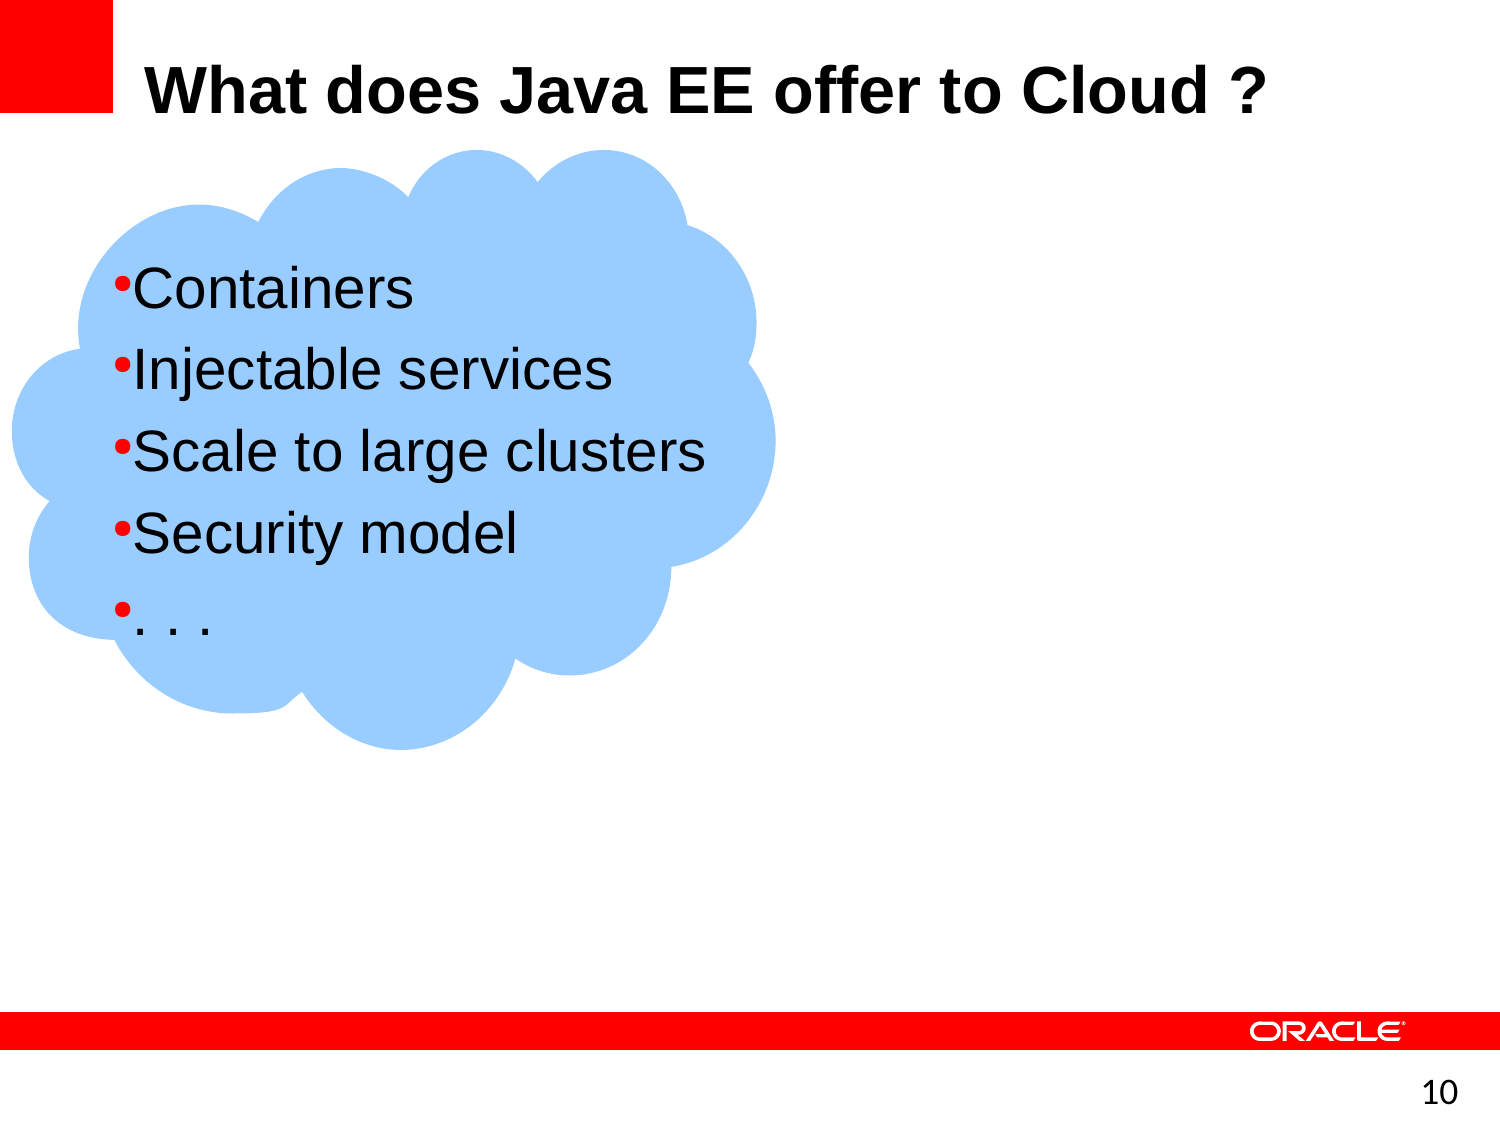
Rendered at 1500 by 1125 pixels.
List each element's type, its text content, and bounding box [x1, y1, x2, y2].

text_box [11, 157, 727, 640]
picture [0, 1012, 1500, 1050]
list Containers Injectable services Scale to large clusters Security model . . . [112, 249, 1447, 888]
title What does Java EE offer to Cloud ? [129, 17, 1500, 157]
picture [0, 0, 113, 113]
